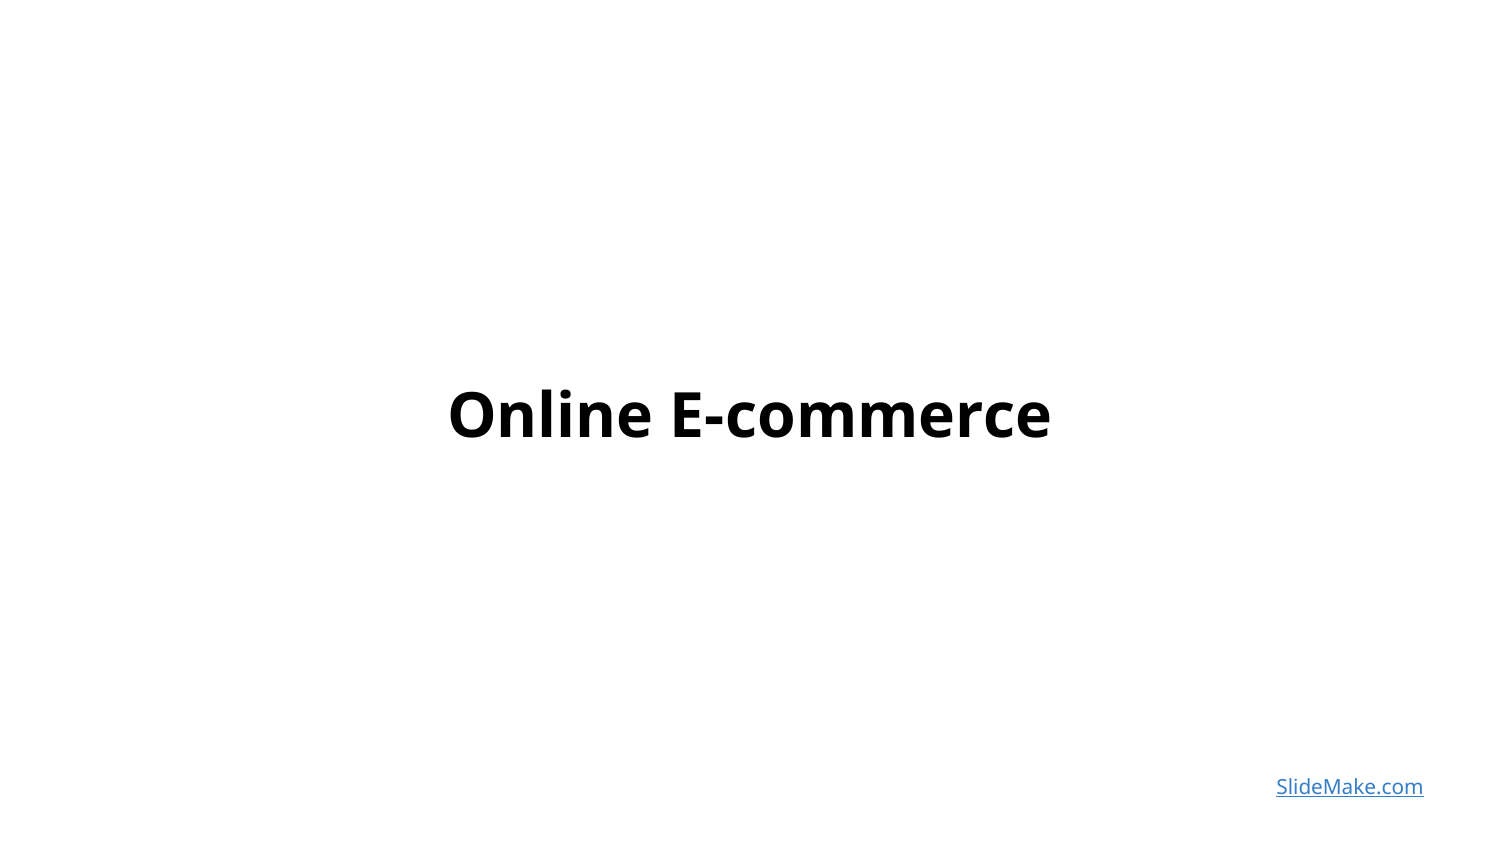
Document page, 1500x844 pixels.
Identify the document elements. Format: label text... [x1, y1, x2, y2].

text_box SlideMake.com [1199, 749, 1500, 825]
text_box Online E-commerce [74, 374, 1425, 450]
